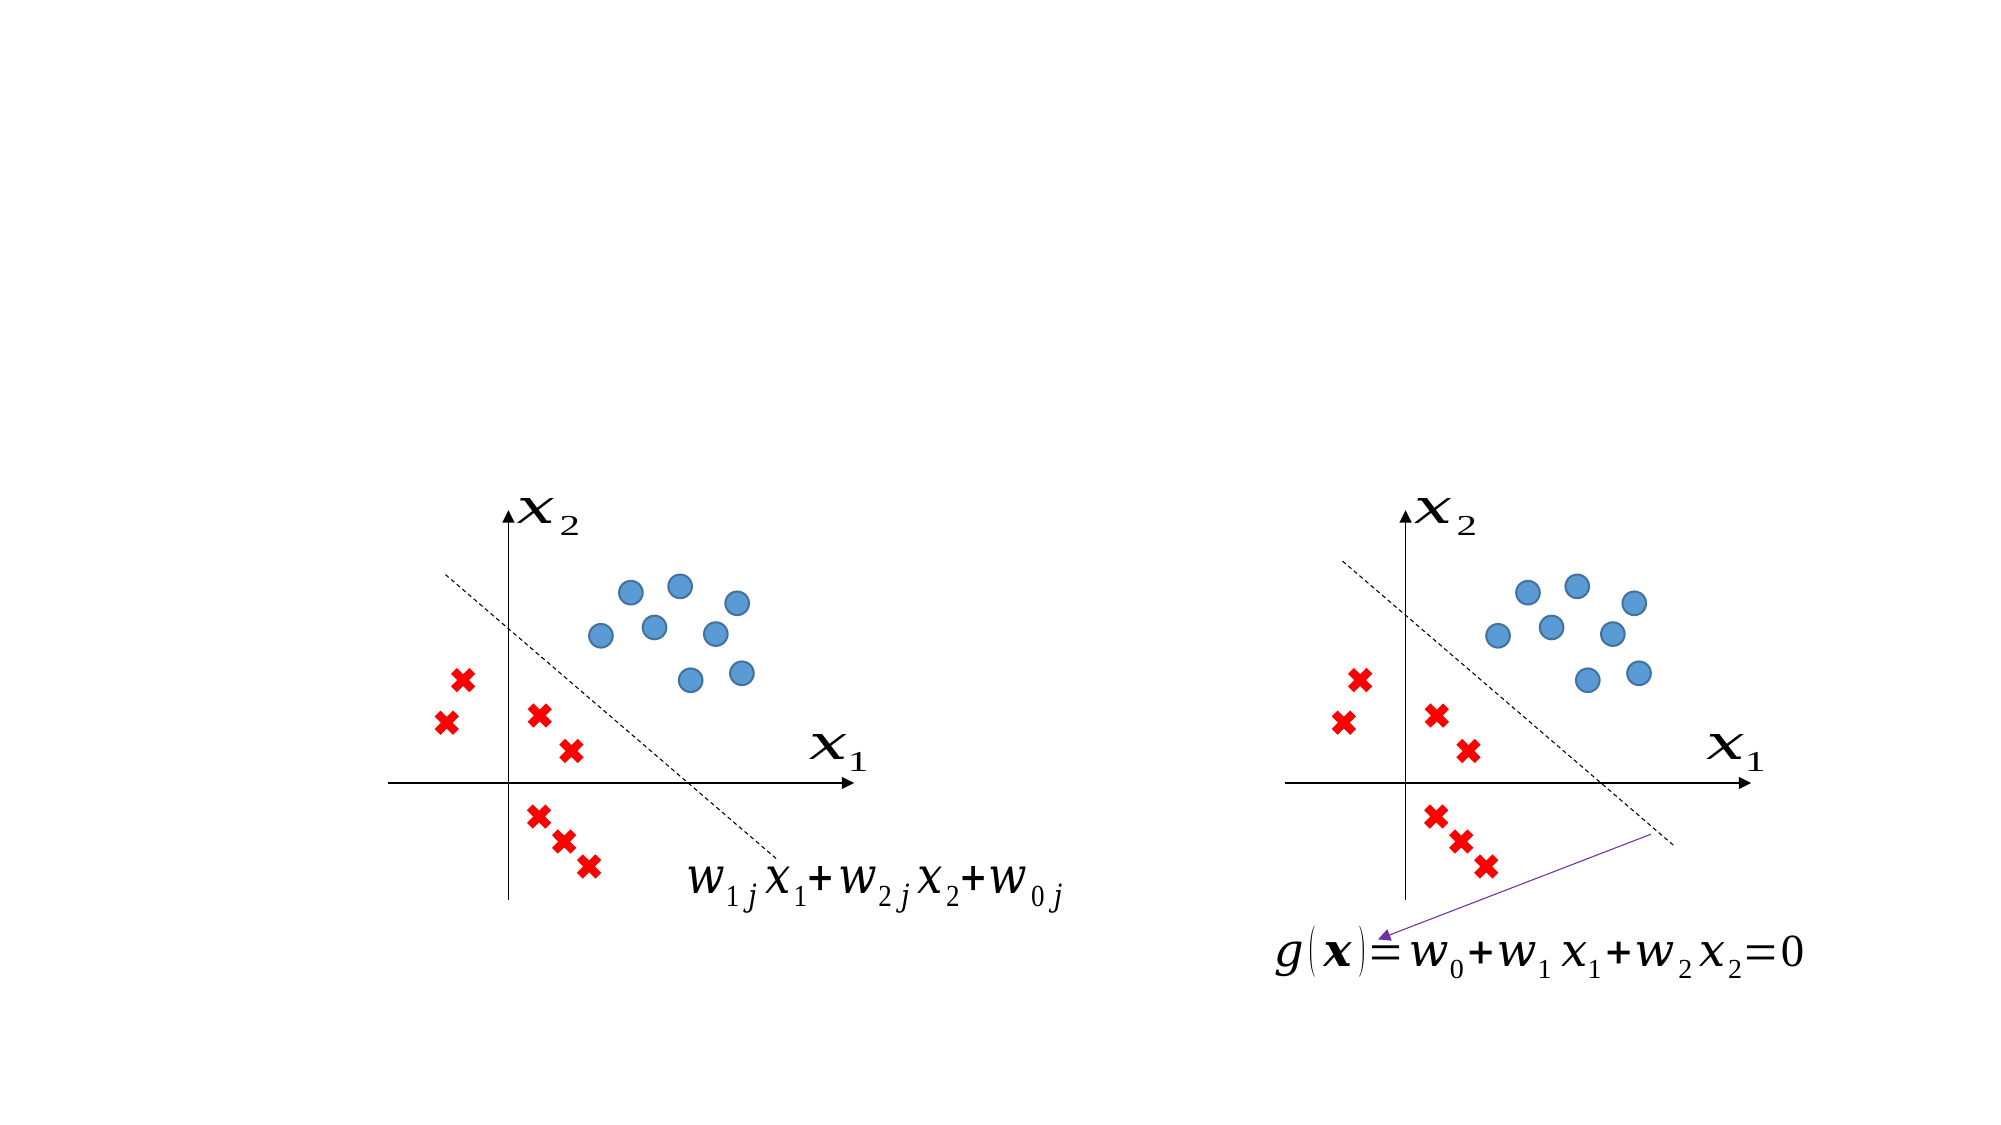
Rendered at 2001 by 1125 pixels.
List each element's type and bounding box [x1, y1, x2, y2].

text_box [445, 574, 778, 860]
text_box [433, 709, 445, 737]
text_box [1273, 481, 1806, 985]
text_box [575, 860, 603, 881]
